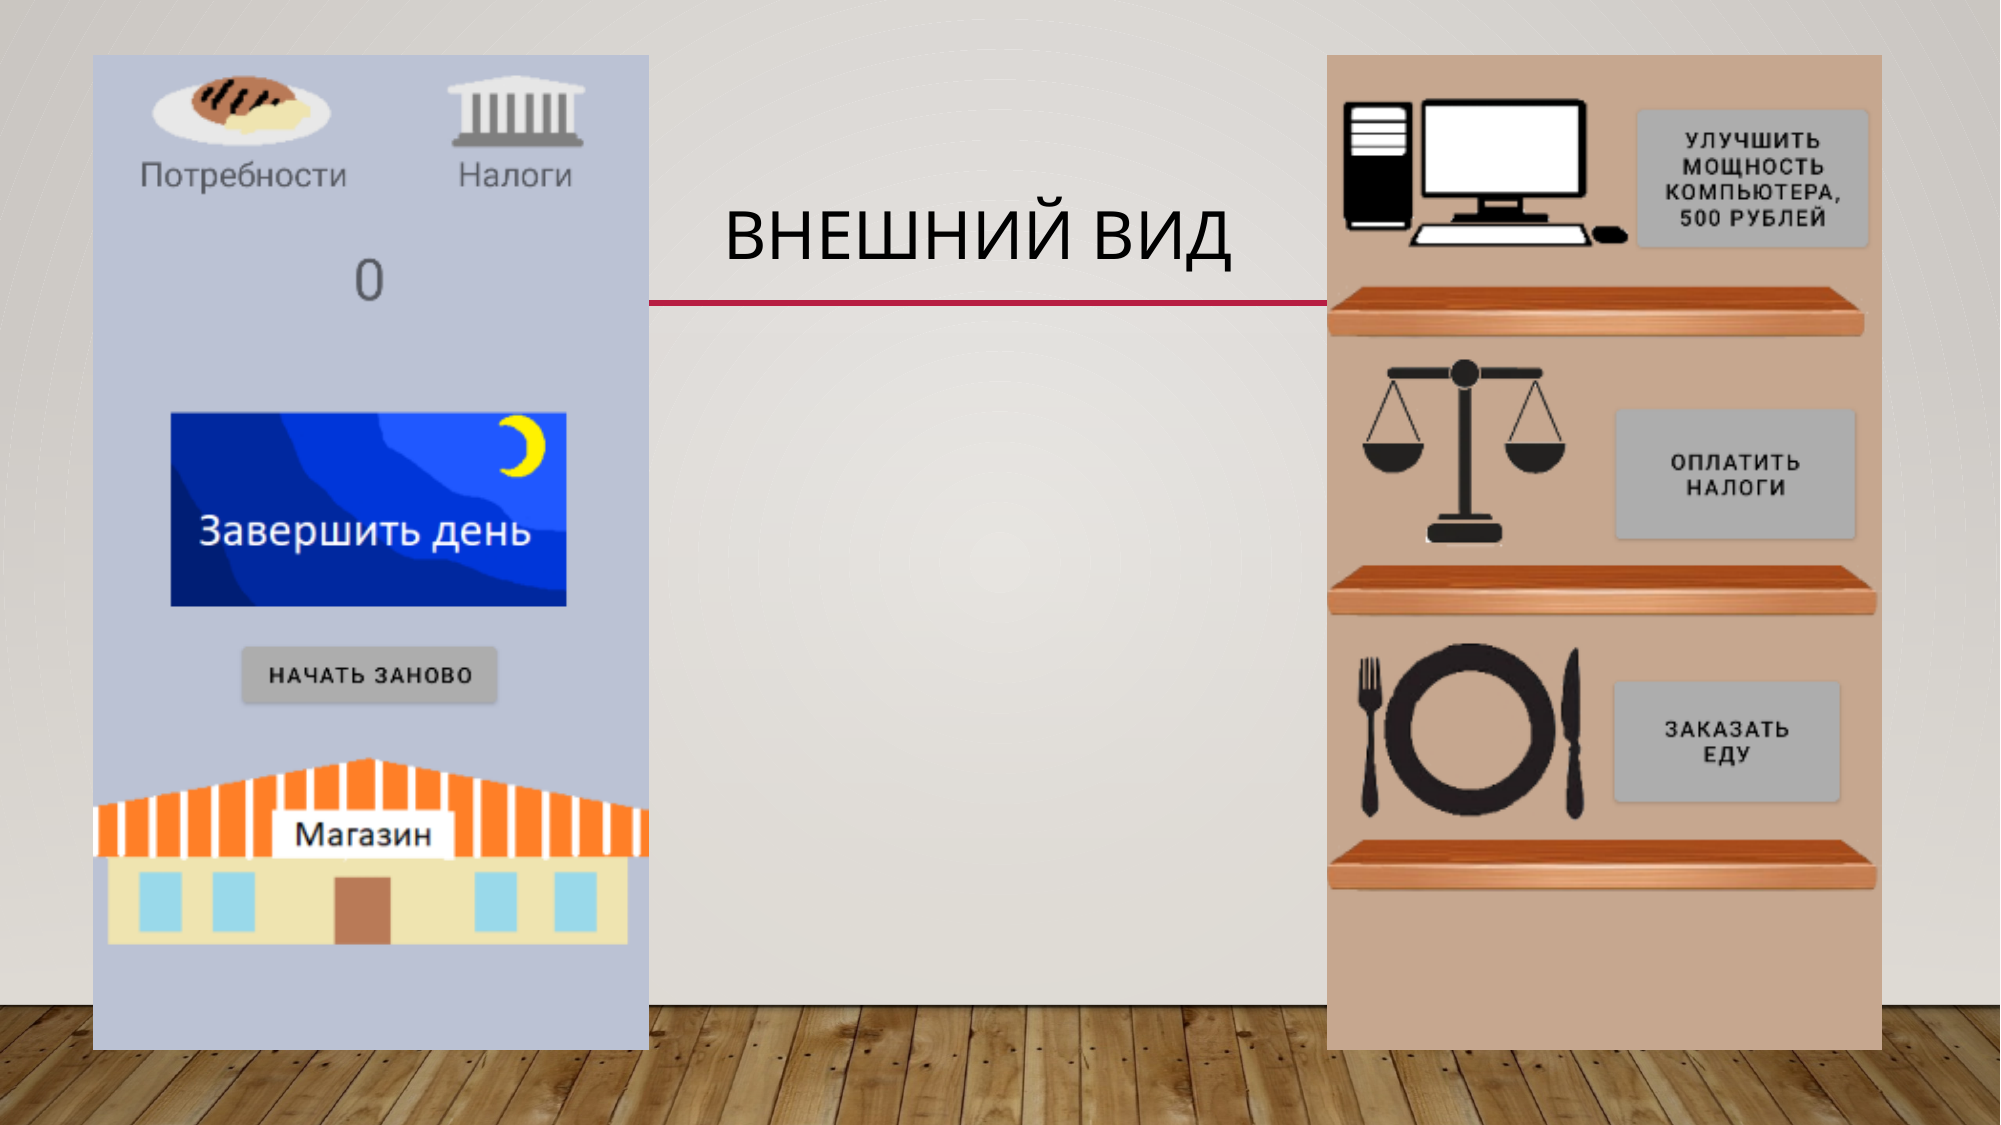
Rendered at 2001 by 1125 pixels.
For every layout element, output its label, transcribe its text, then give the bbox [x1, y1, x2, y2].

title Внешний вид [708, 194, 1268, 367]
picture [0, 55, 2000, 1125]
